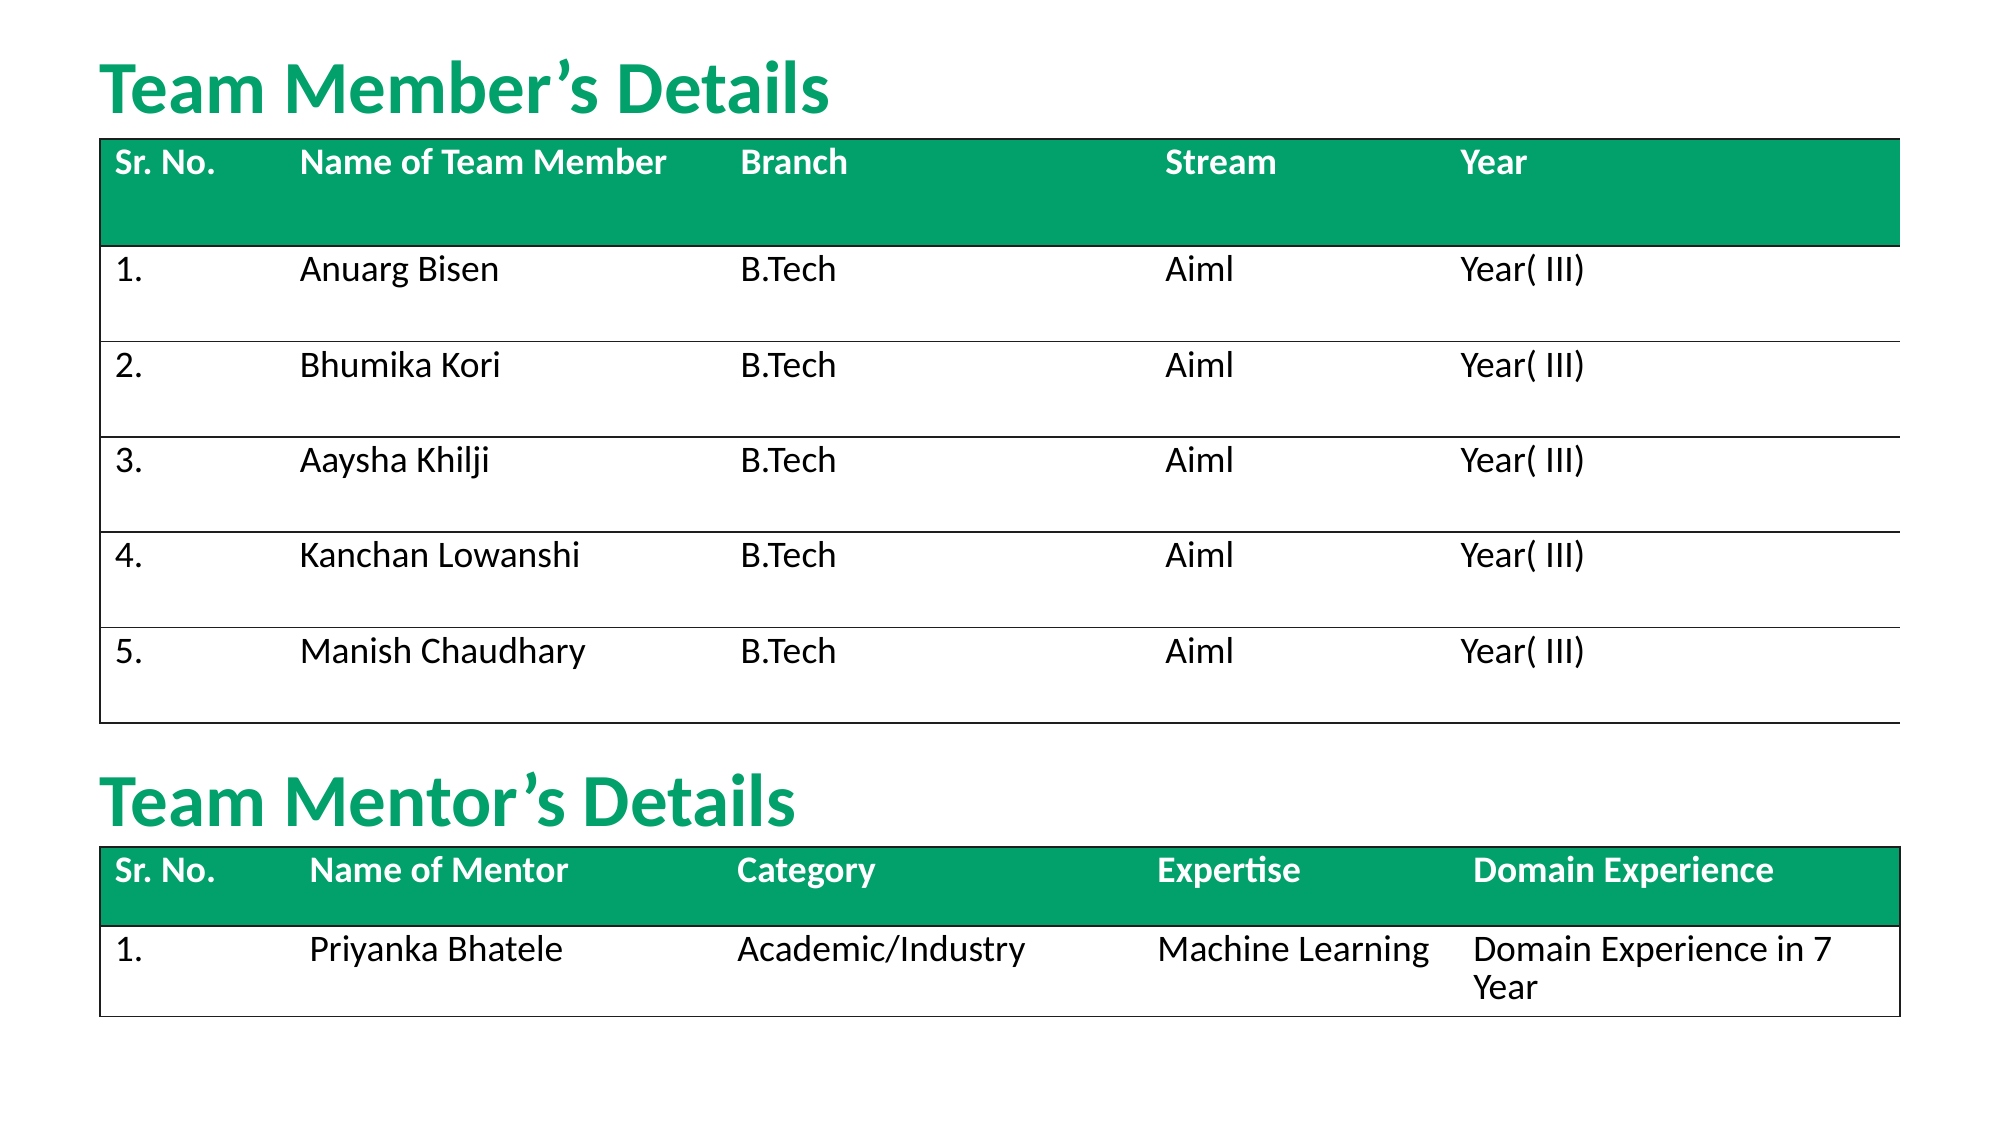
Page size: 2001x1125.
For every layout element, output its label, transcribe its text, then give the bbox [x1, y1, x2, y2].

table_cell Aiml [1150, 342, 1446, 436]
table_cell Year( III) [1446, 438, 1900, 531]
table_cell 3. [101, 438, 285, 531]
table_header Sr. No. [101, 140, 285, 245]
table_cell Bhumika Kori [285, 342, 726, 436]
text_box Team Member’s Details [99, 44, 1900, 134]
table_header Name of Mentor [295, 848, 723, 925]
table_cell Academic/Industry [723, 927, 1143, 1016]
table_cell 5. [101, 628, 285, 722]
table_cell Priyanka Bhatele [295, 927, 723, 1016]
table_cell Aiml [1150, 247, 1446, 341]
table_cell Kanchan Lowanshi [285, 533, 726, 627]
table_cell B.Tech [726, 342, 1150, 436]
table_cell Anuarg Bisen [285, 247, 726, 341]
table_cell Aaysha Khilji [285, 438, 726, 531]
table_cell 1. [101, 247, 285, 341]
table_cell B.Tech [726, 628, 1150, 722]
table_cell 2. [101, 342, 285, 436]
table_header Sr. No. [101, 848, 295, 925]
text_box Team Mentor’s Details [99, 758, 1900, 846]
table_header Category [723, 848, 1143, 925]
table_cell Machine Learning [1143, 927, 1458, 1016]
table_cell Aiml [1150, 628, 1446, 722]
table_cell Manish Chaudhary [285, 628, 726, 722]
table_cell Year( III) [1446, 342, 1900, 436]
table_cell 1. [101, 927, 295, 1016]
table_header Stream [1150, 140, 1446, 245]
table_cell B.Tech [726, 247, 1150, 341]
table_cell B.Tech [726, 438, 1150, 531]
table_header Expertise [1143, 848, 1458, 925]
table_header Year [1446, 140, 1900, 245]
table_cell Year( III) [1446, 628, 1900, 722]
table_header Domain Experience [1458, 848, 1899, 925]
table_cell Domain Experience in 7 Year [1458, 927, 1899, 1016]
table_cell Year( III) [1446, 247, 1900, 341]
table_header Branch [726, 140, 1150, 245]
table_cell Aiml [1150, 533, 1446, 627]
table_cell 4. [101, 533, 285, 627]
table_cell Year( III) [1446, 533, 1900, 627]
table_cell B.Tech [726, 533, 1150, 627]
table_header Name of Team Member [285, 140, 726, 245]
table_cell Aiml [1150, 438, 1446, 531]
